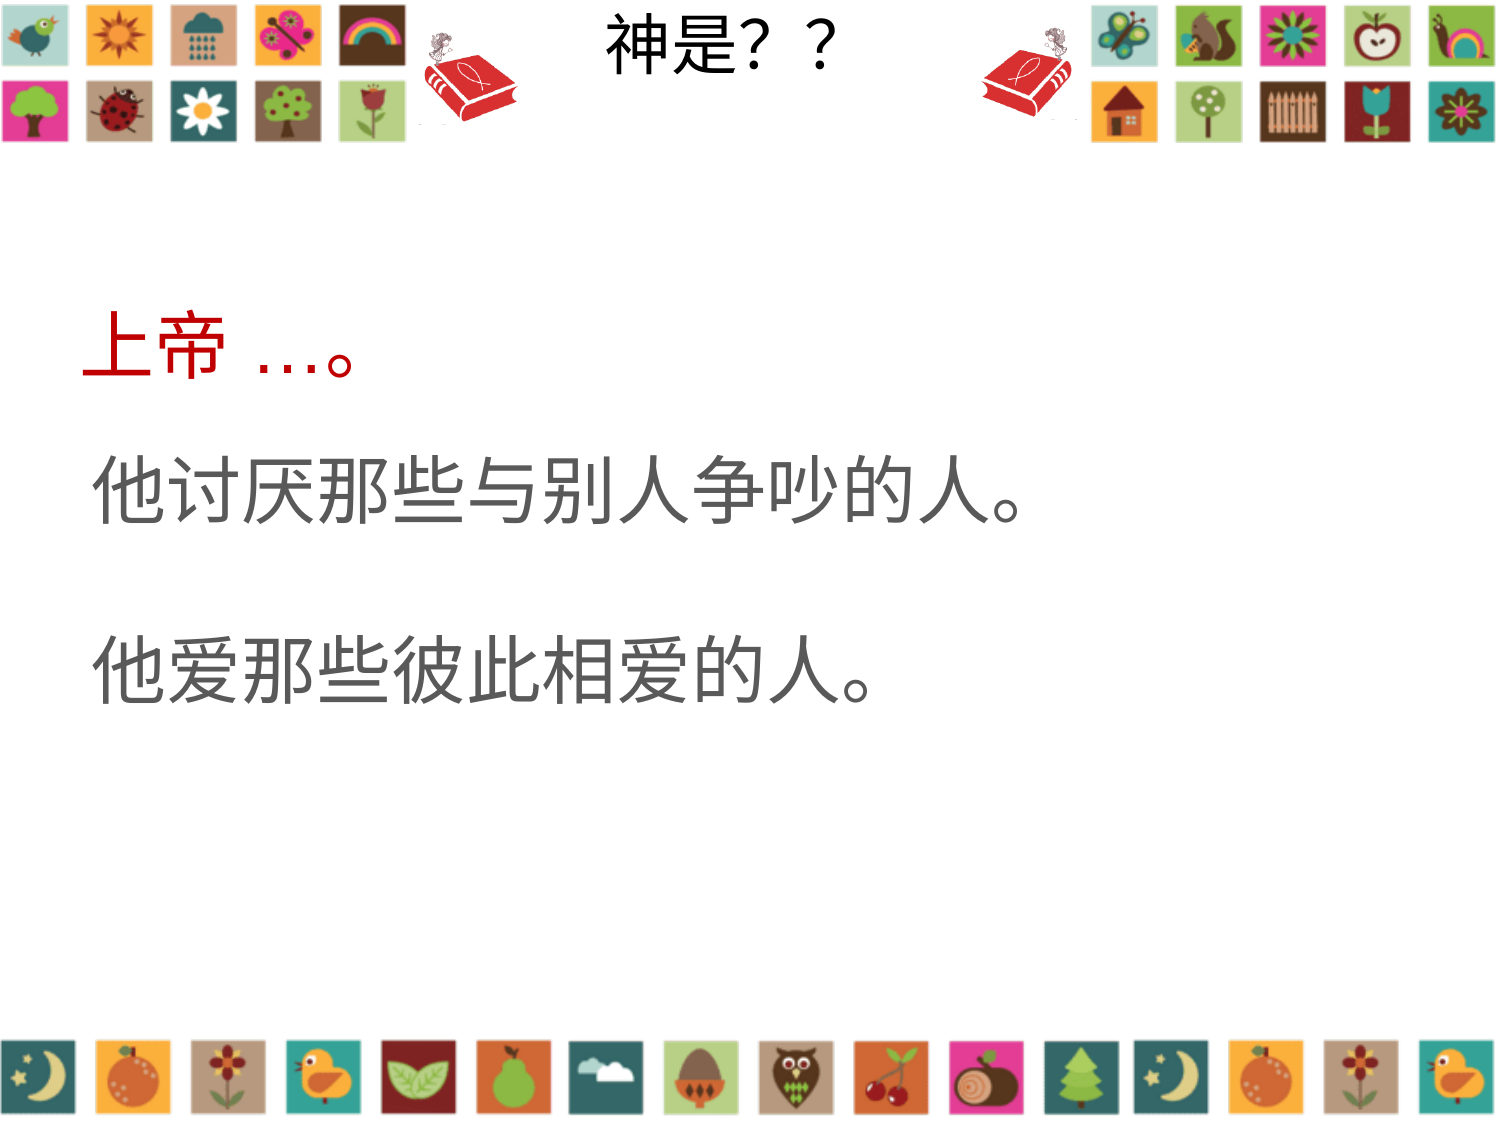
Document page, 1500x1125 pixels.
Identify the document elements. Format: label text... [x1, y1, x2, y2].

text_box 神是？？ [414, 0, 1080, 91]
text_box 他讨厌那些与别人争吵的人。 他爱那些彼此相爱的人。 [76, 436, 1424, 722]
picture [950, 3, 1500, 150]
picture [0, 3, 550, 150]
text_box 上帝 …。 [64, 290, 1412, 396]
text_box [0, 1028, 1500, 1118]
